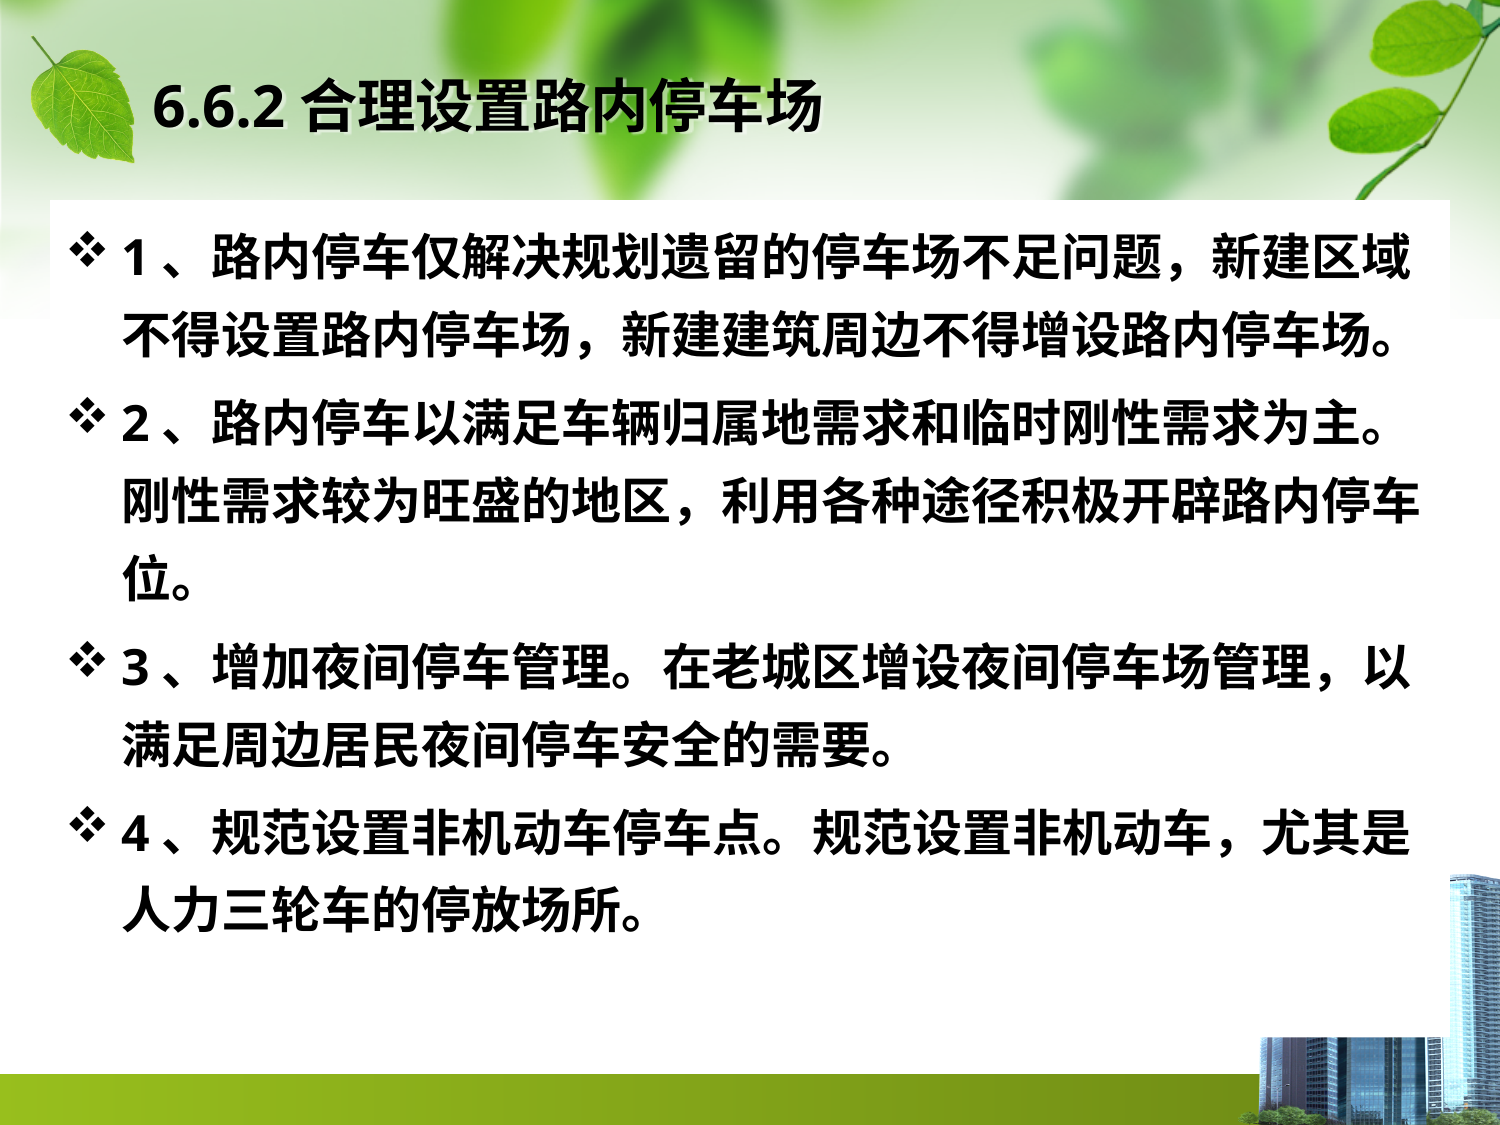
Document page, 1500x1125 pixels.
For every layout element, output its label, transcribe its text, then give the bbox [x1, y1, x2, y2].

list 1、路内停车仅解决规划遗留的停车场不足问题，新建区域不得设置路内停车场，新建建筑周边不得增设路内停车场。 2、路内停车以满足车辆归属地需求和临时刚性需求为主。刚性需求较为旺盛的地区，利用各种途径积极开辟路内停车位。 3、增加夜间停车管理。在老城区增设夜间停车场管理，以满足周边居民夜间停车安全的需要。 4、规范设置非机动车停车点。规范设置非机动车，尤其是人力三轮车的停放场所。 [50, 200, 1450, 1038]
picture [0, 0, 1500, 319]
title 6.6.2合理设置路内停车场 [137, 57, 1325, 150]
